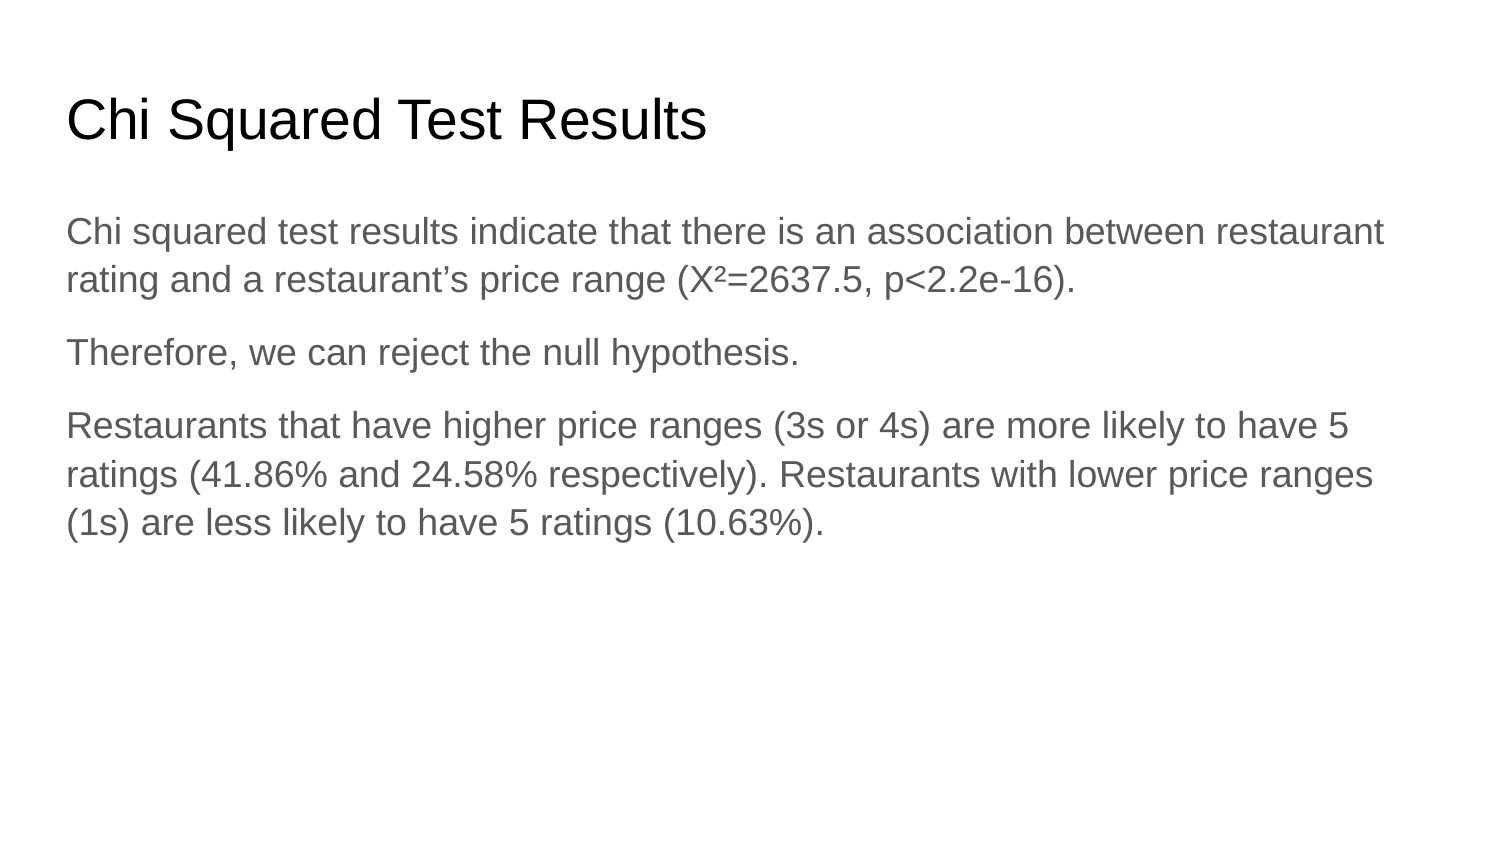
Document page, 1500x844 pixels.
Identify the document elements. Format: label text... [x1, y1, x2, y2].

title Chi Squared Test Results [51, 72, 1449, 167]
list Chi squared test results indicate that there is an association between restaurant rating and a restaurant’s price range (X²=2637.5, p<2.2e-16). Therefore, we can reject the null hypothesis. Restaurants that have higher price ranges (3s or 4s) are more likely to have 5 ratings (41.86% and 24.58% respectively). Restaurants with lower price ranges (1s) are less likely to have 5 ratings (10.63%). [51, 189, 1449, 750]
